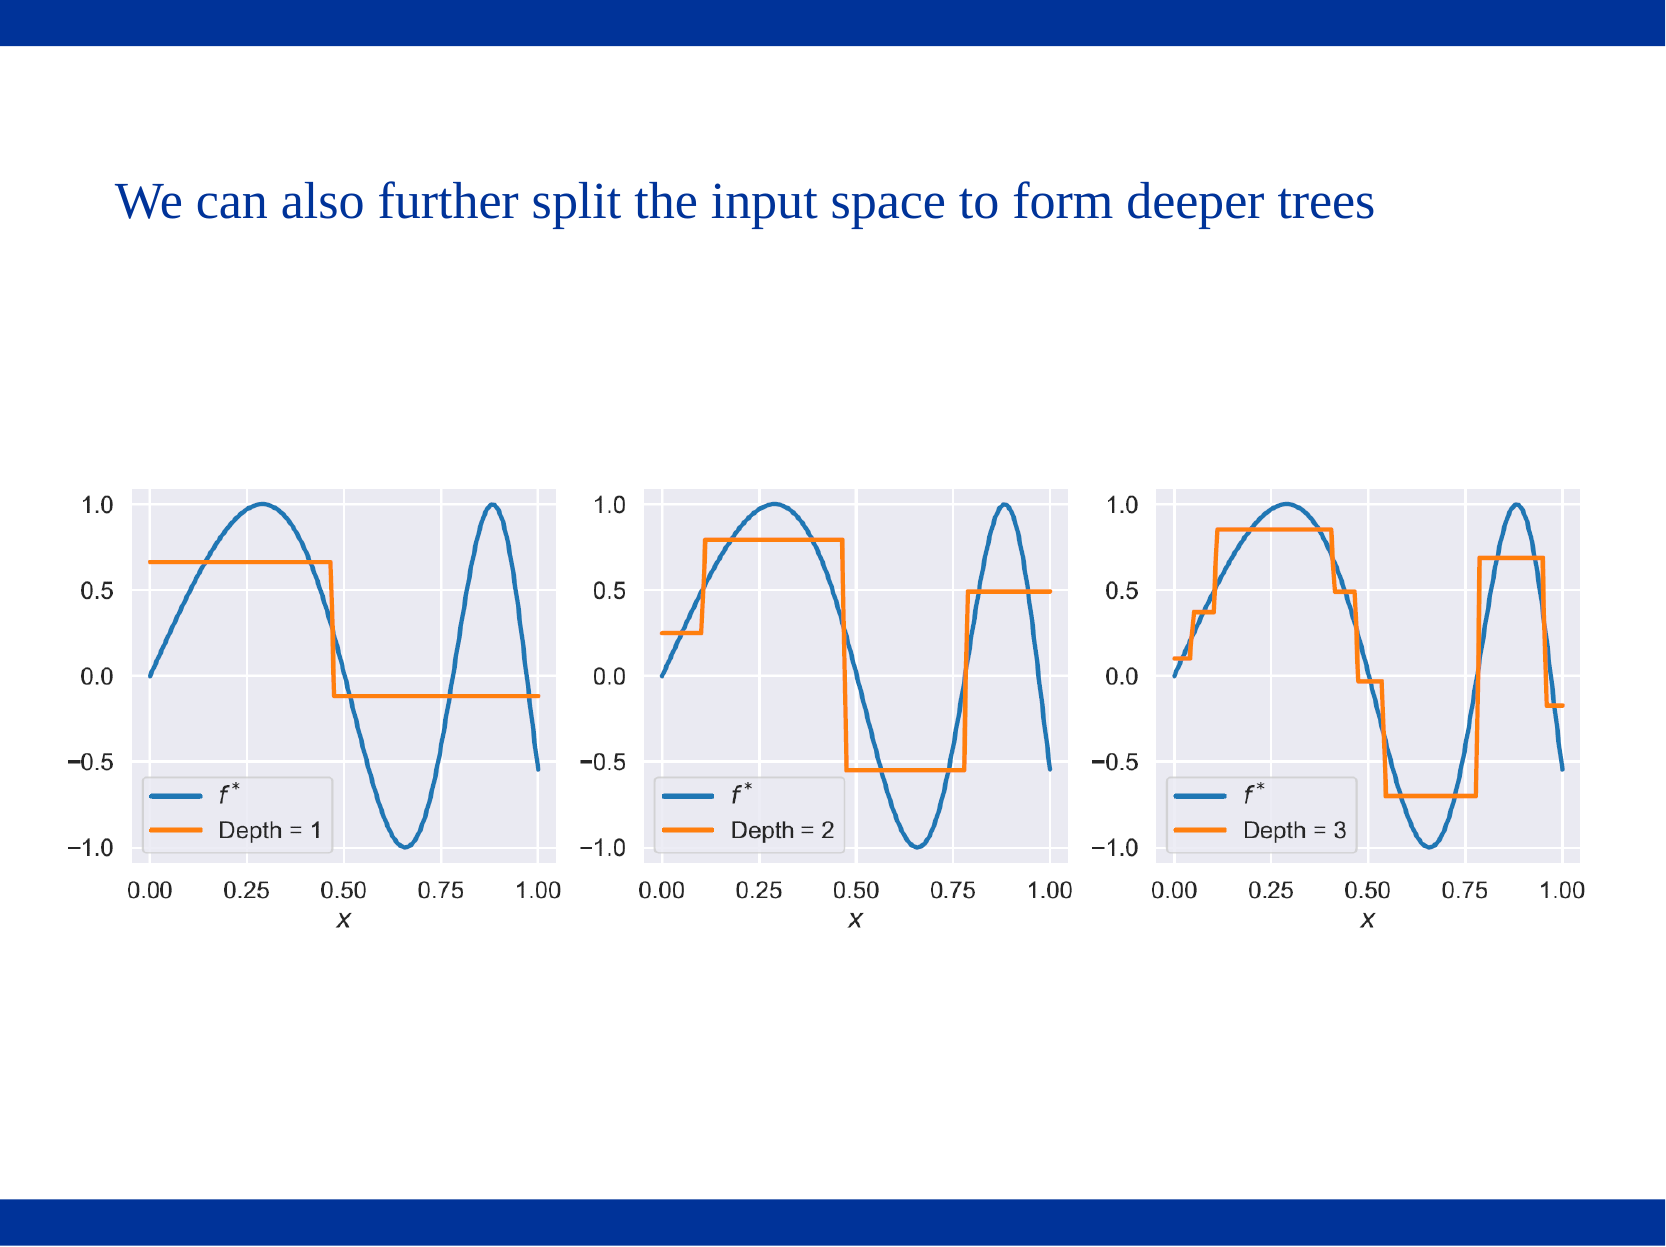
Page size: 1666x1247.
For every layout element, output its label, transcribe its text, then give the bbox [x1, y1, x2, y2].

picture [46, 451, 1619, 947]
text_box We can also further split the input space to form deeper trees [100, 159, 1516, 262]
footer [575, 1151, 1103, 1235]
